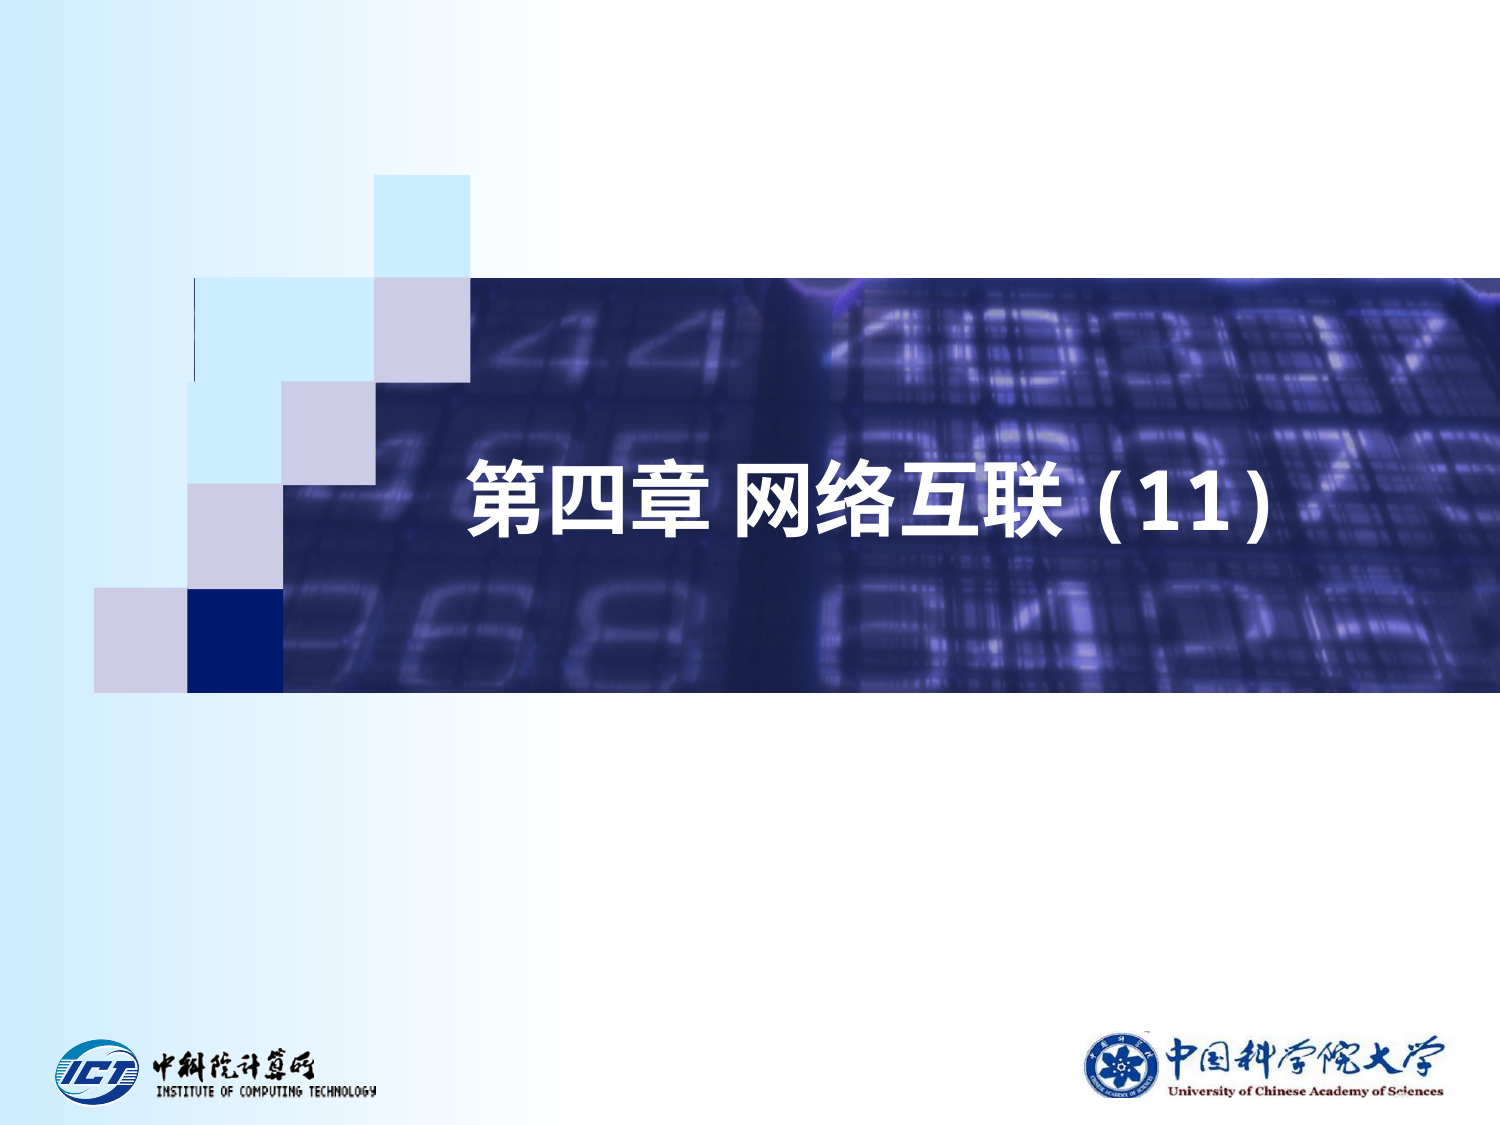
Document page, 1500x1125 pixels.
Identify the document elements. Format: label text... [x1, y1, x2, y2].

picture [1080, 1031, 1457, 1098]
picture [157, 1086, 376, 1098]
picture [153, 1048, 314, 1083]
picture [284, 278, 1500, 693]
title 第四章 网络互联(11) [253, 332, 1495, 663]
picture [55, 1039, 139, 1107]
picture [55, 1039, 92, 1069]
